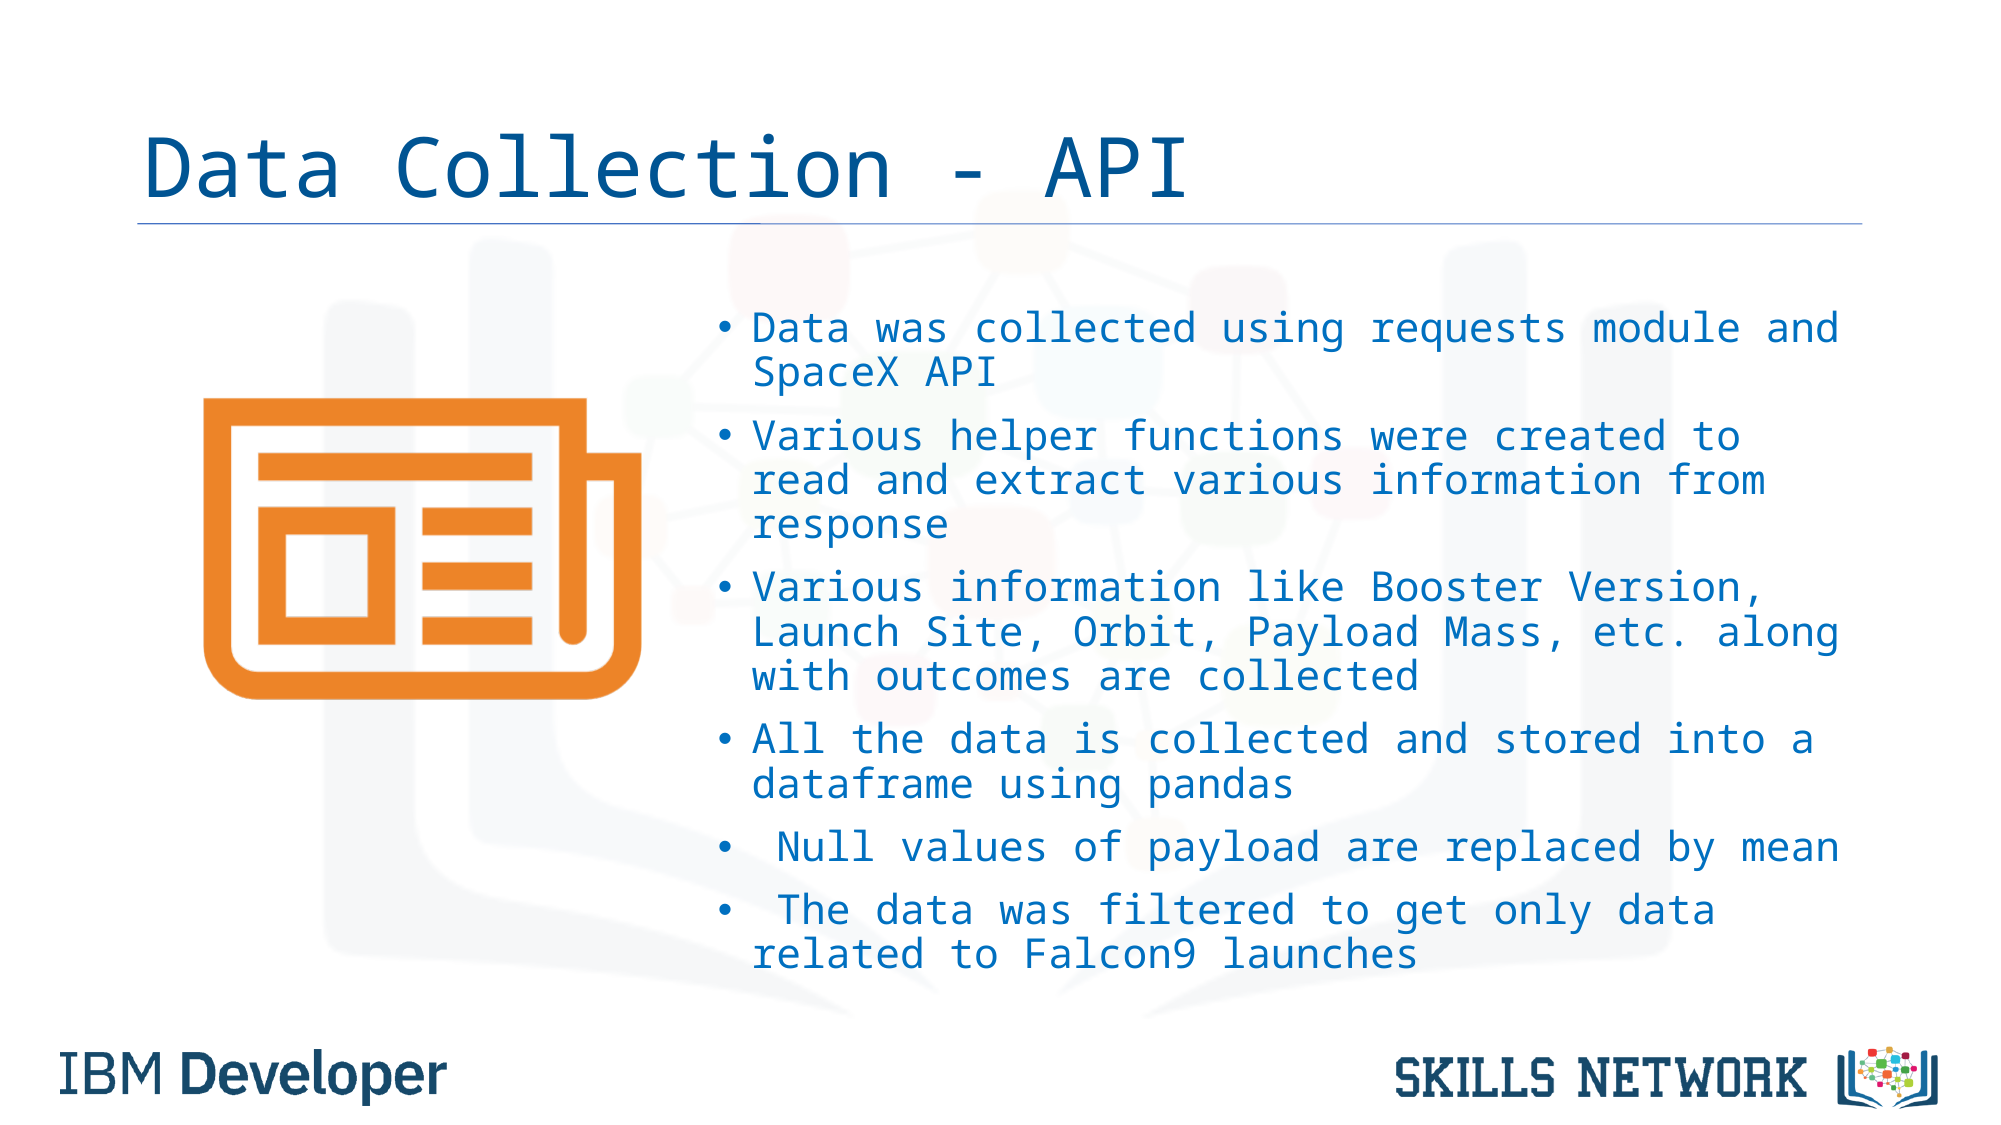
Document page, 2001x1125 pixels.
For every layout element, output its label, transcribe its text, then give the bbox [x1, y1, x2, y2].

picture [160, 300, 685, 825]
picture [55, 1045, 459, 1108]
list Data was collected using requests module and SpaceX API Various helper functions were created to read and extract various information from response Various information like Booster Version, Launch Site, Orbit, Payload Mass, etc. along with outcomes are collected All the data is collected and stored into a dataframe using pandas Null values of payload are replaced by mean The data was filtered to get only data related to Falcon9 launches [702, 299, 1863, 1014]
picture [1390, 1045, 1945, 1111]
title Data Collection - API [128, 61, 1315, 280]
